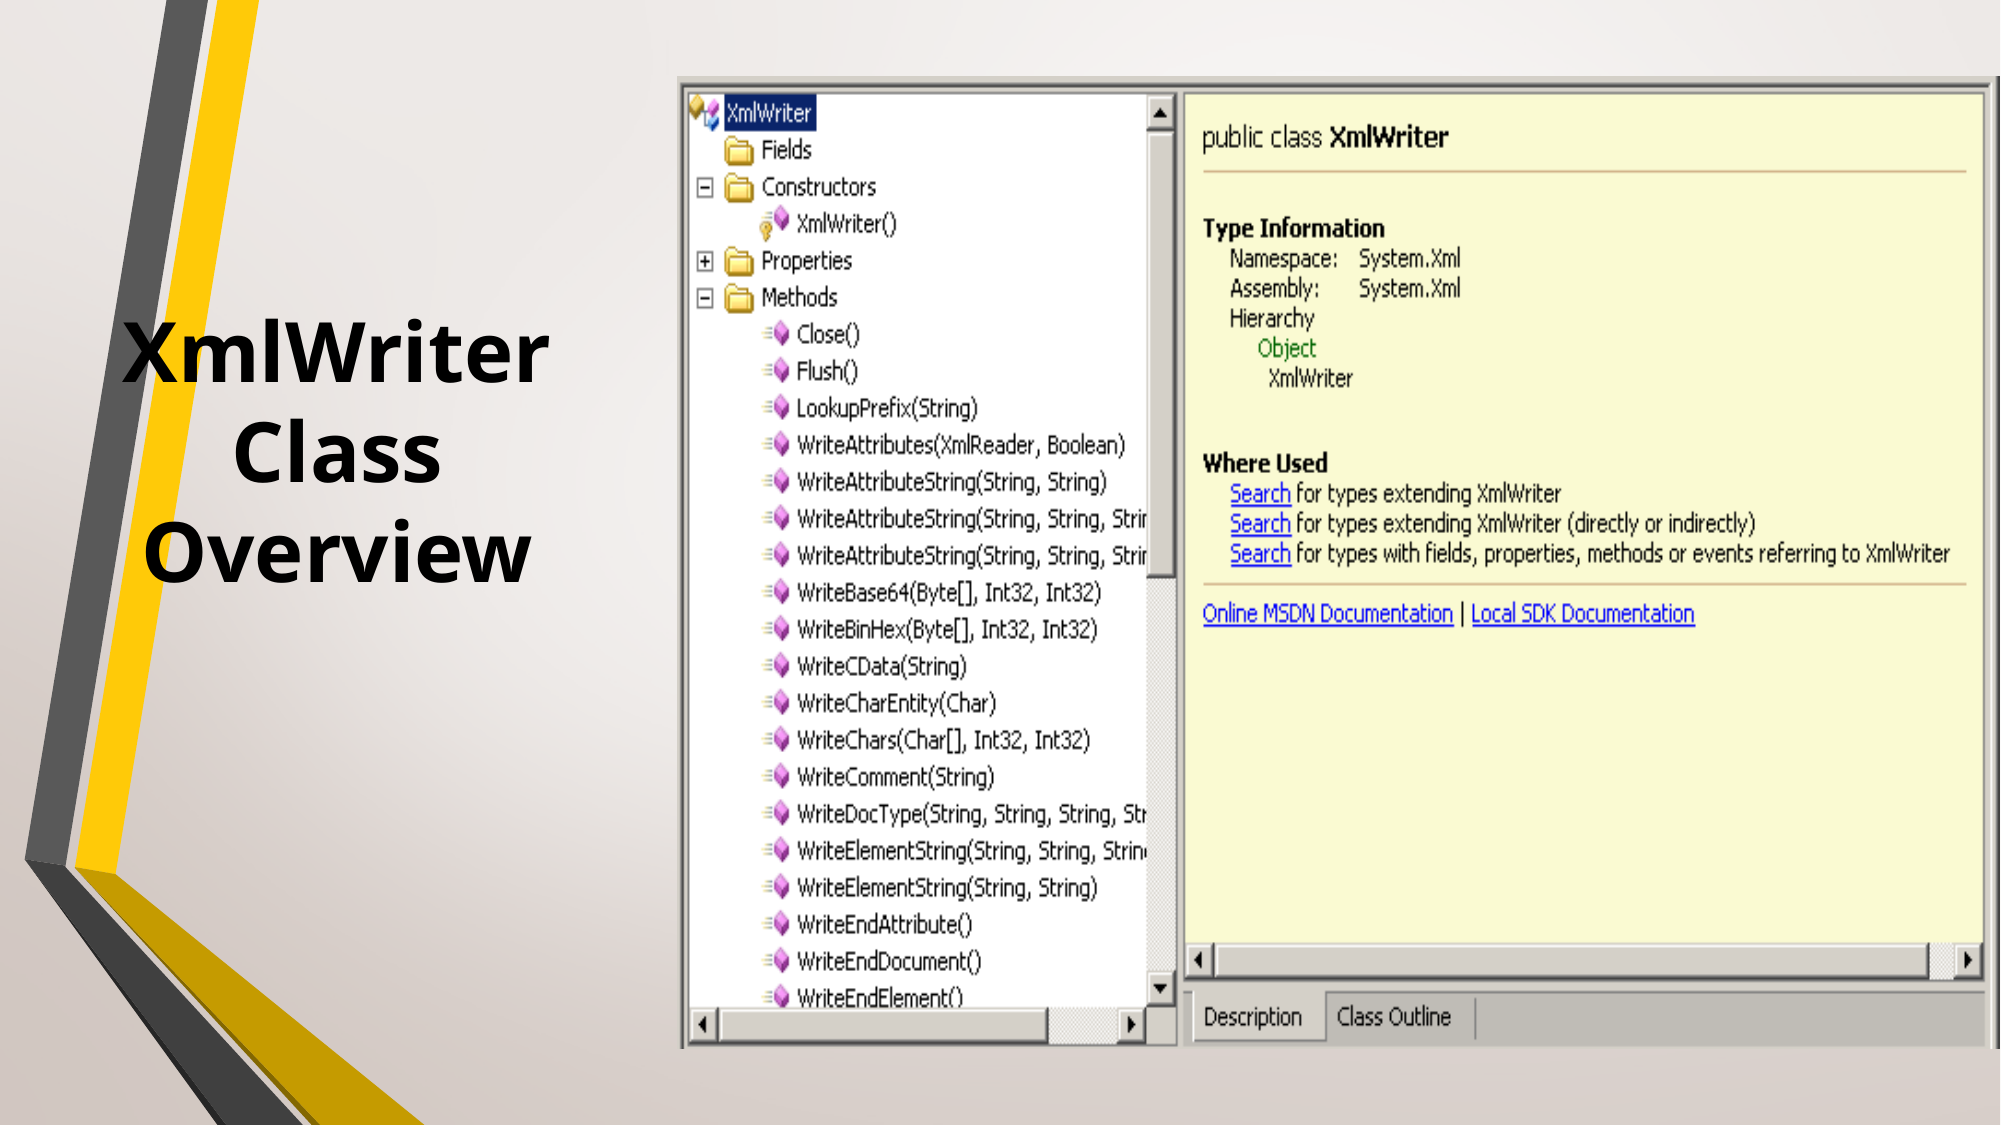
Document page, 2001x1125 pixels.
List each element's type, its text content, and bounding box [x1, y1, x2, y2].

title XmlWriter Class Overview [75, 97, 600, 607]
picture [676, 76, 2000, 1049]
